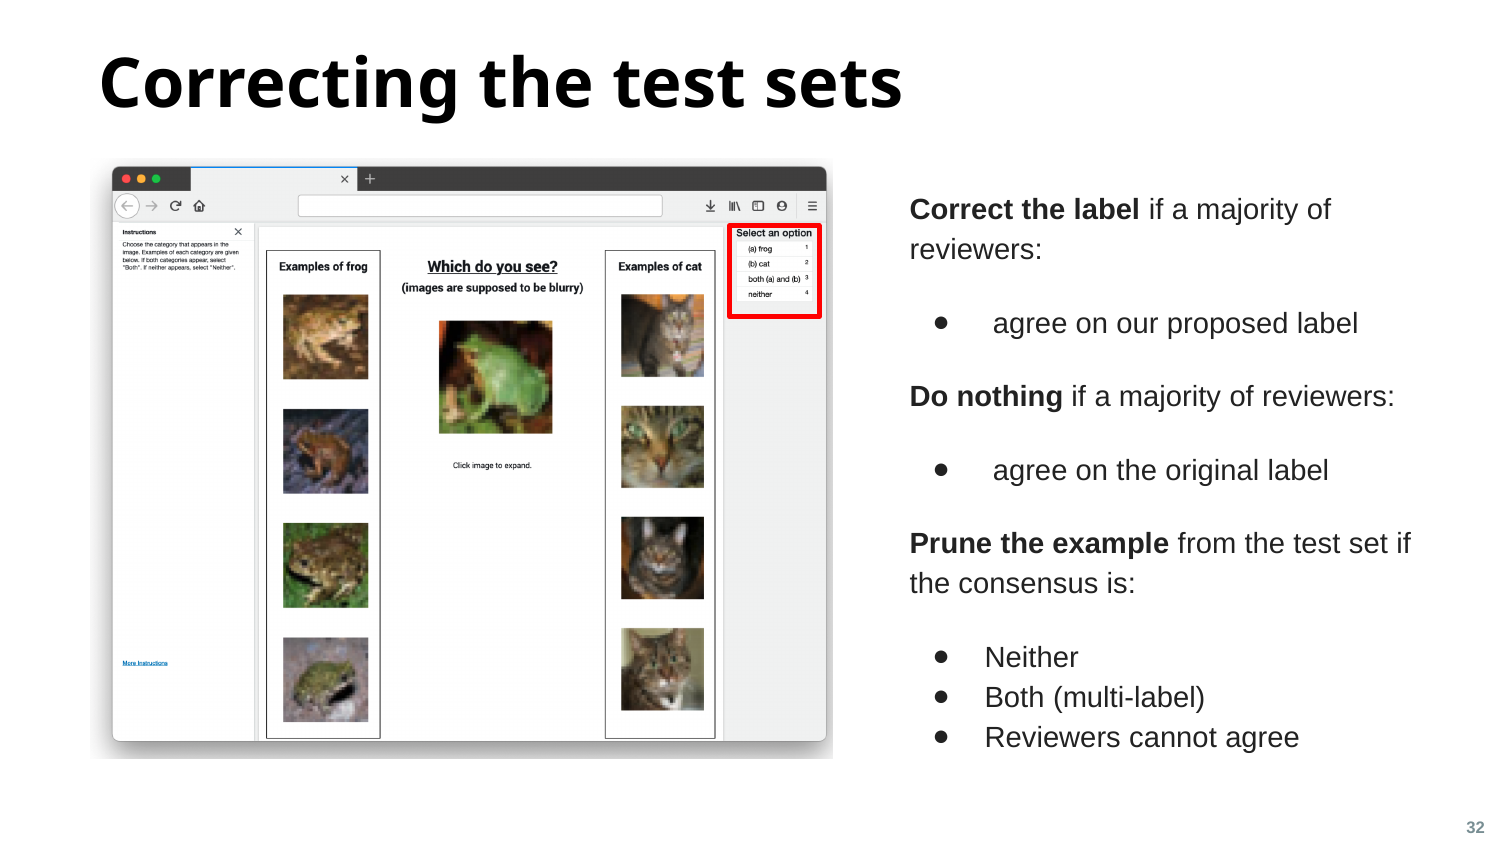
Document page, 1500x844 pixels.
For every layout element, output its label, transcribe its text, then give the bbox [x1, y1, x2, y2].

text_box Correct the label if a majority of reviewers: agree on our proposed label Do nothing if a majority of reviewers: agree on the original label Prune the example from the test set if the consensus is: Neither Both (multi-label) Reviewers cannot agree [894, 170, 1428, 769]
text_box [90, 157, 834, 759]
slide_number 32 [1386, 794, 1500, 844]
title Correcting the test sets [83, 33, 1496, 134]
